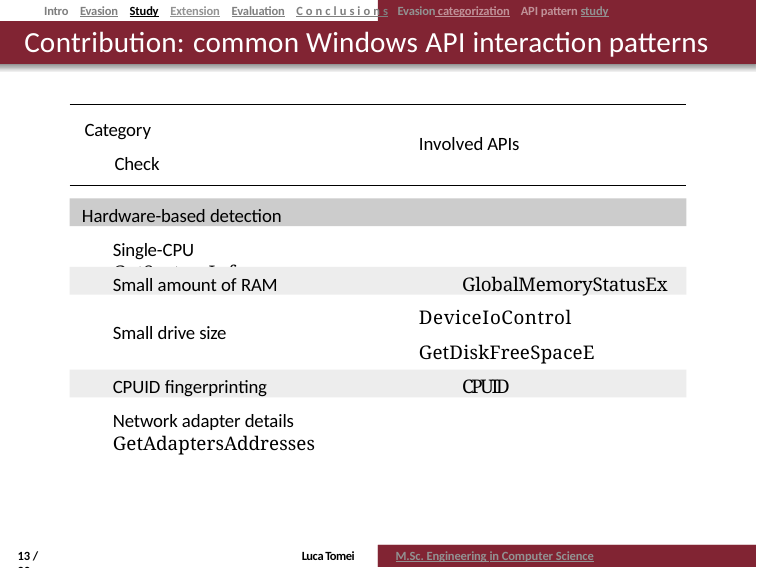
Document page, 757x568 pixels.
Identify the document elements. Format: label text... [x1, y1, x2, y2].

text_box Category Check [79, 103, 161, 174]
text_box DeviceIoControl GetDiskFreeSpaceEx [416, 292, 598, 369]
text_box Network adapter details GetAdaptersAddresses [110, 407, 618, 455]
text_box Hardware-based detection [69, 198, 687, 227]
picture [0, 21, 757, 72]
text_box M.Sc. Engineering in Computer Science [393, 545, 600, 563]
title Contribution: common Windows API interaction patterns [22, 79, 719, 118]
text_box Involved APIs [416, 130, 522, 155]
footer Luca Tomei [292, 545, 363, 568]
text_box Small drive size [110, 319, 231, 344]
text_box CPUID fingerprinting CPUID [69, 369, 687, 398]
text_box Intro Evasion Study Extension Evaluation Conclusions Evasion categorization API pattern study [42, 0, 614, 18]
text_box [377, 544, 756, 567]
text_box Small amount of RAM GlobalMemoryStatusEx [69, 266, 687, 295]
text_box 13 / 20 [15, 545, 54, 568]
text_box Single-CPU GetSystemInfo [110, 235, 549, 266]
